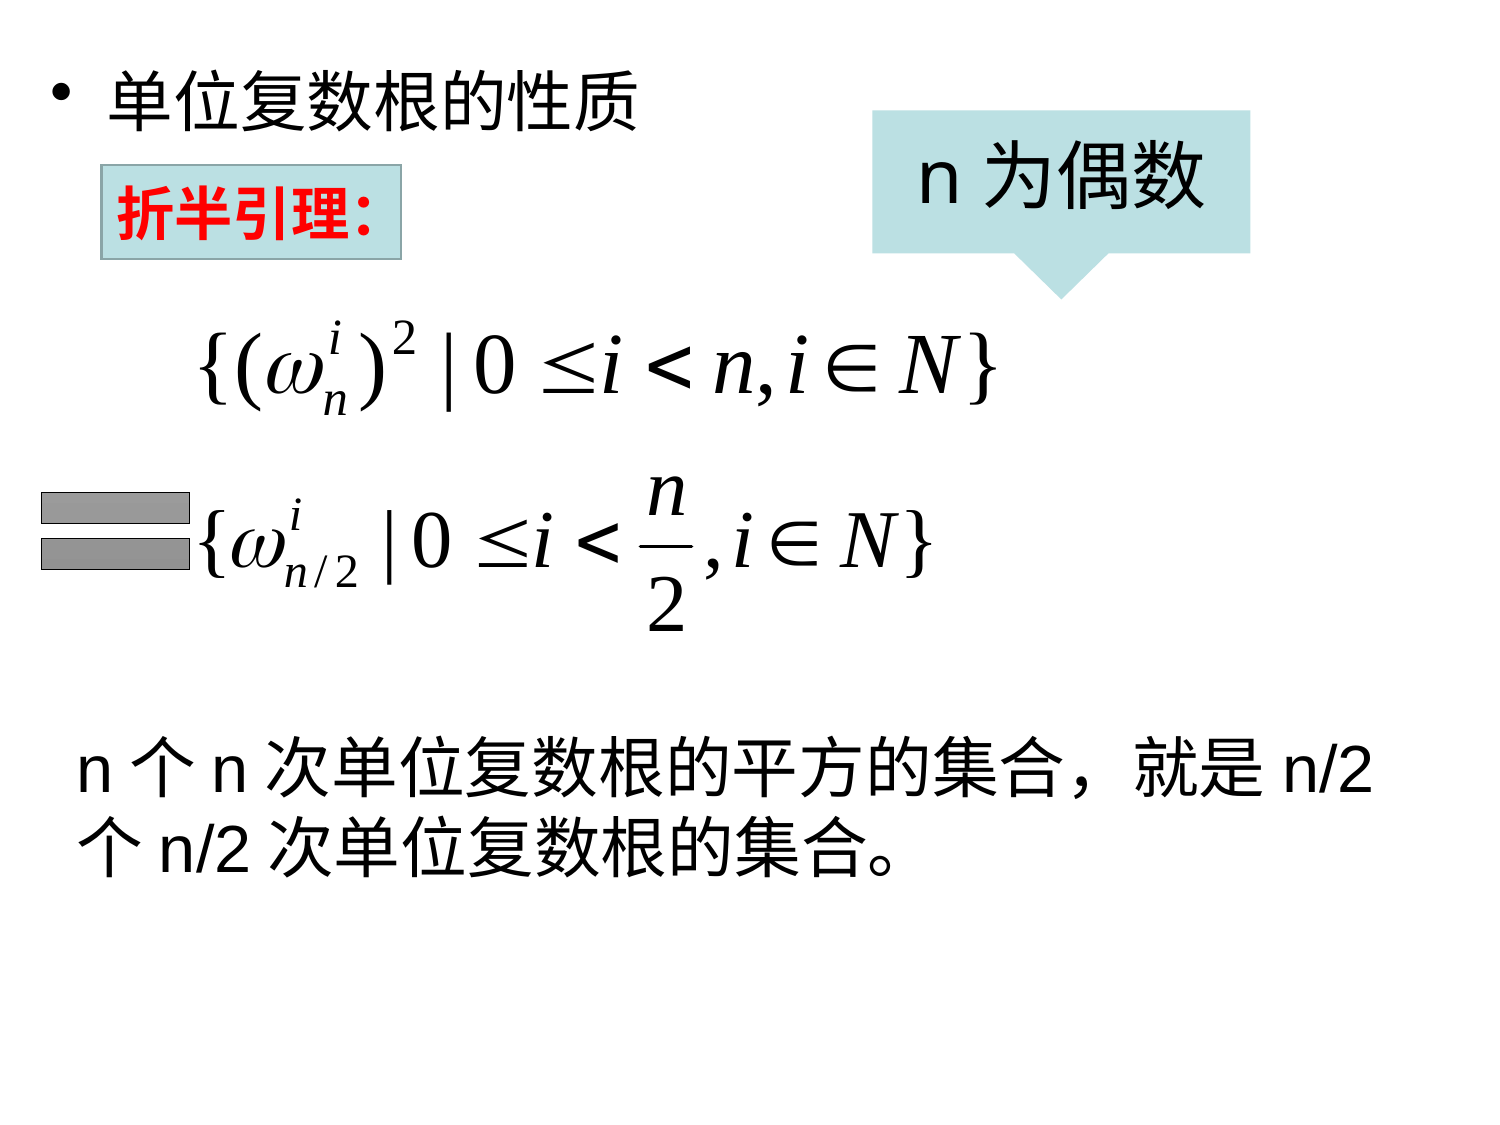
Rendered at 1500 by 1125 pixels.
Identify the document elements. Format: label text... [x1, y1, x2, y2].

list 单位复数根的性质 [35, 52, 1386, 153]
text_box n为偶数 [871, 109, 1252, 301]
text_box n个n次单位复数根的平方的集合，就是n/2个n/2次单位复数根的集合。 [61, 718, 1412, 921]
text_box [41, 538, 187, 570]
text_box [187, 437, 946, 649]
text_box [41, 492, 187, 524]
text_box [187, 299, 1014, 438]
text_box 折半引理： [100, 164, 402, 260]
